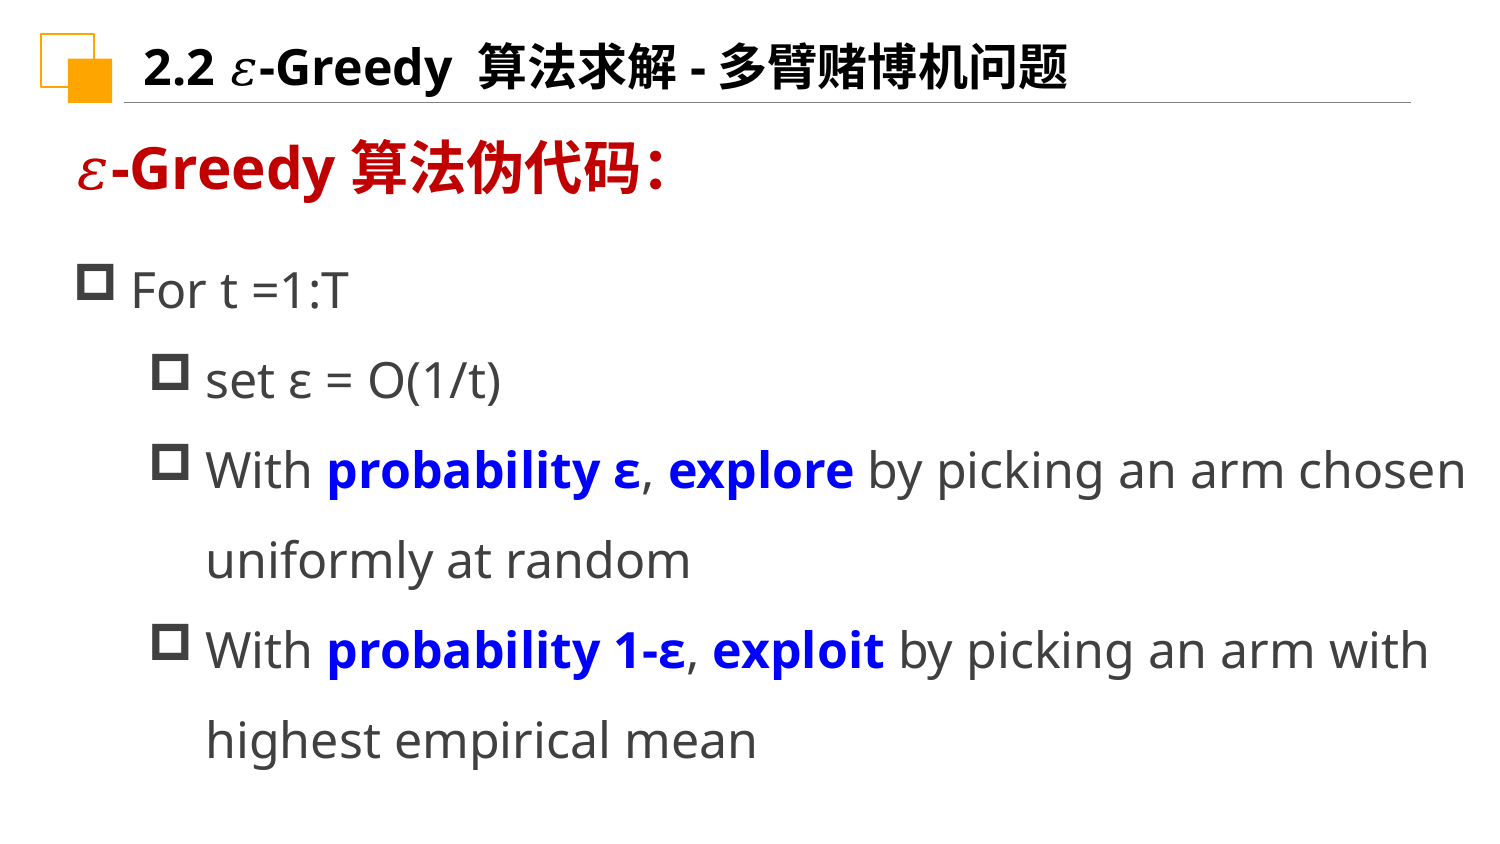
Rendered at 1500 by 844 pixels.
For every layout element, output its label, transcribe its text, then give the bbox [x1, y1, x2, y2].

text_box 2.2 𝜀-Greedy 算法求解-多臂赌博机问题 [128, 28, 1083, 103]
text_box For t =1:T set ε = O(1/t) With probability ε, explore by picking an arm chosen uniformly at random With probability 1-ε, exploit by picking an arm with highest empirical mean [57, 219, 1484, 778]
text_box 𝜀-Greedy算法伪代码： [59, 124, 839, 210]
